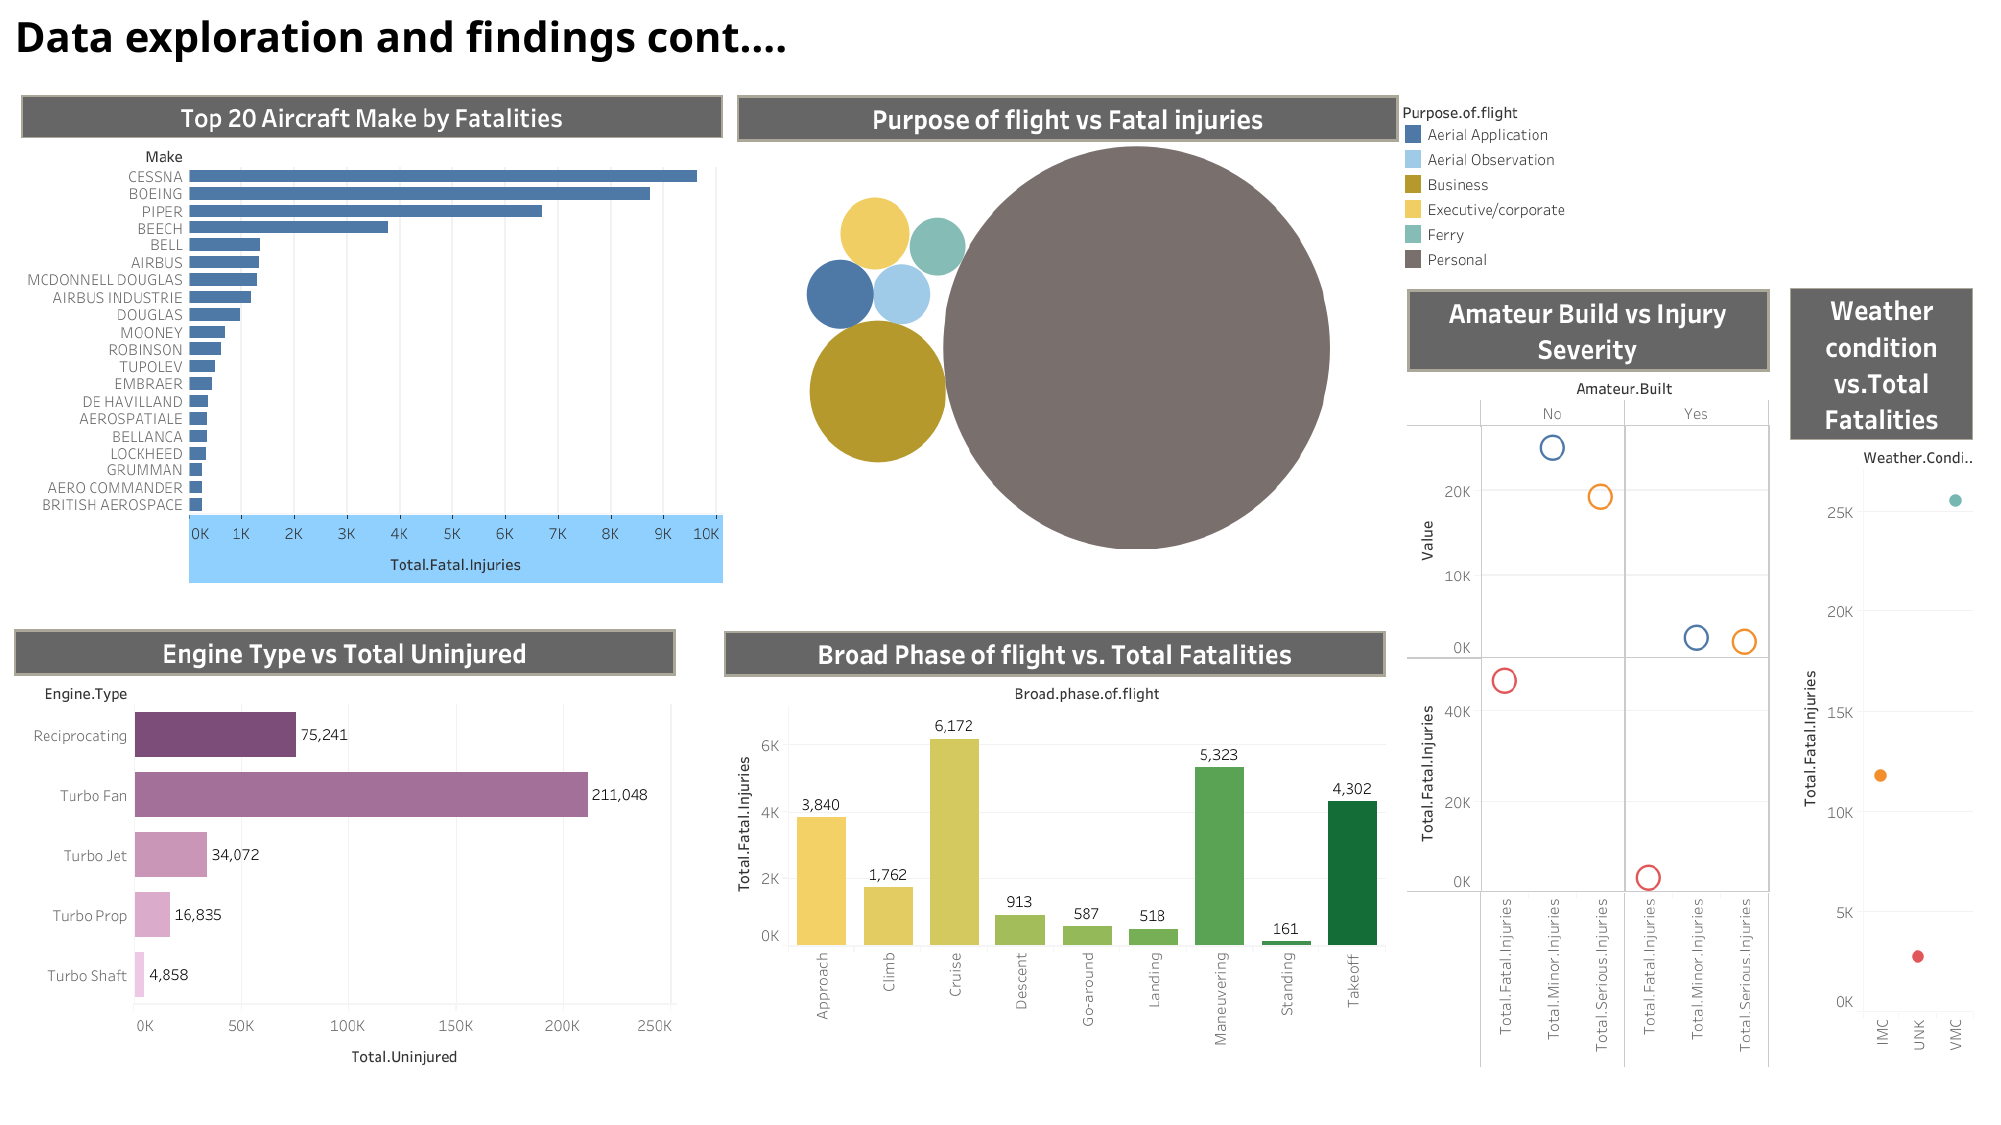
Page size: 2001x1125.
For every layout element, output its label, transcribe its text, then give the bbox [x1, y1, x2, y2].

picture [0, 79, 1986, 1077]
text_box Data exploration and findings cont…. [0, 3, 1025, 69]
